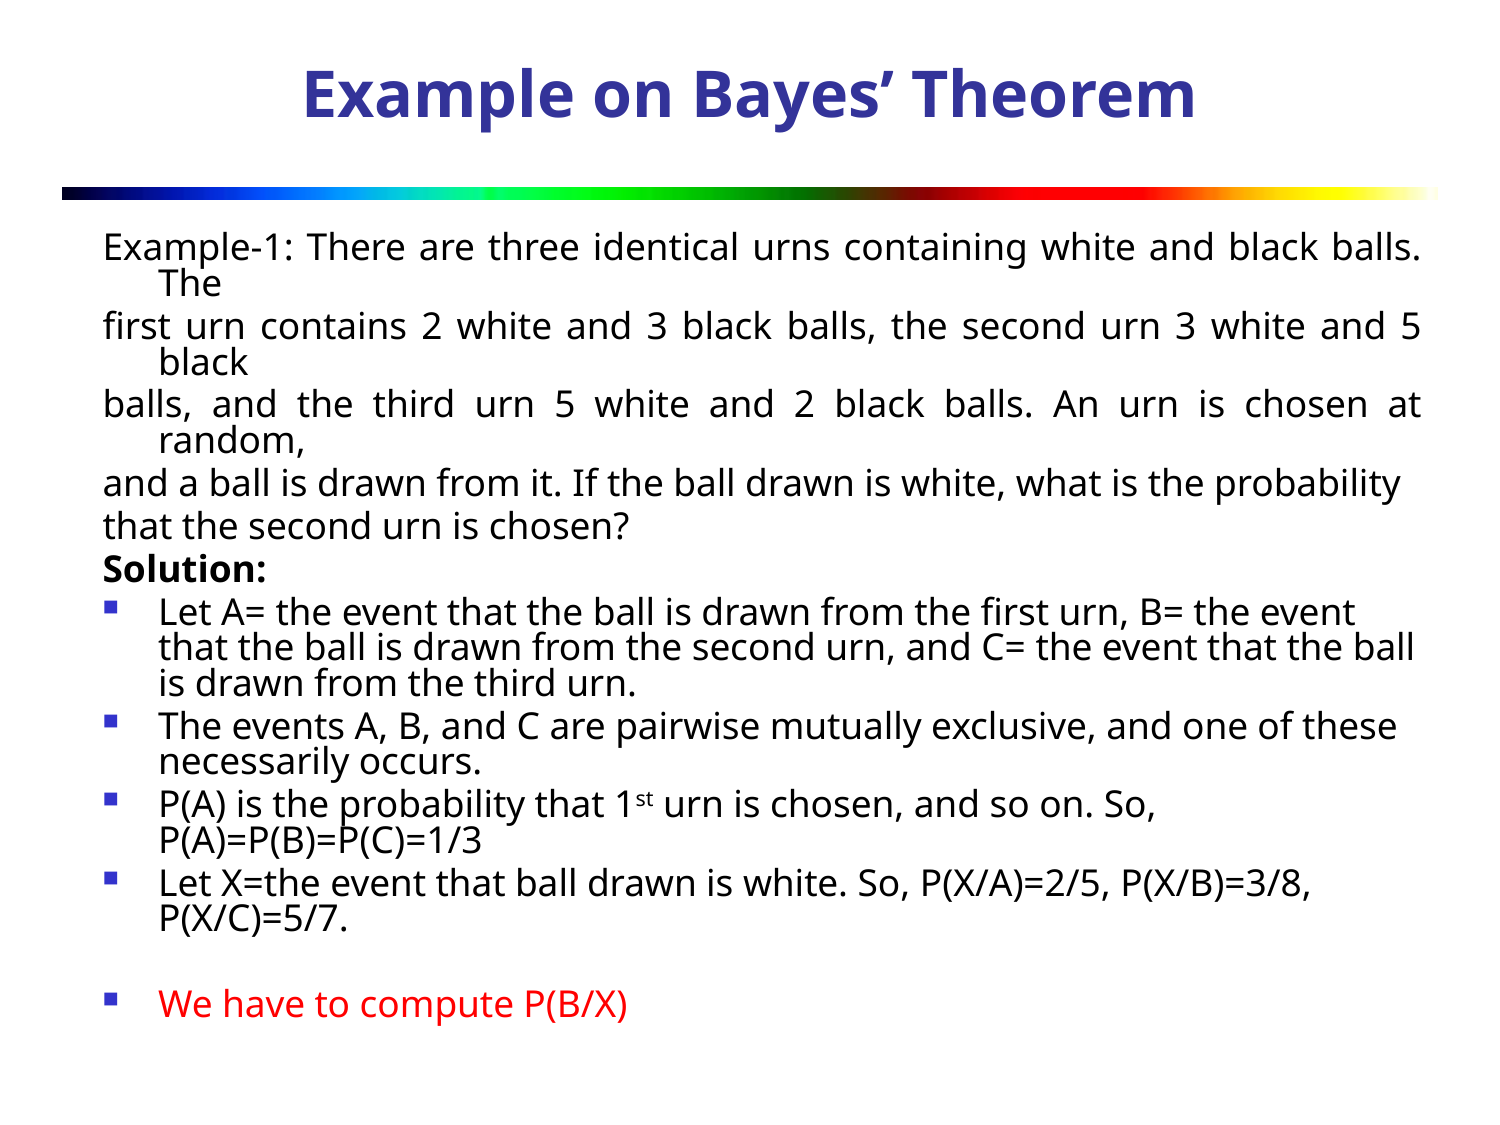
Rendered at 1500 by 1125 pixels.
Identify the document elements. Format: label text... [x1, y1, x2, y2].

picture [382, 187, 1438, 200]
picture [62, 187, 355, 200]
title Example on Bayes’ Theorem [74, 44, 1426, 138]
list Example-1: There are three identical urns containing white and black balls. The first urn contains 2 white and 3 black balls, the second urn 3 white and 5 black balls, and the third urn 5 white and 2 black balls. An urn is chosen at random, and a ball is drawn from it. If the ball drawn is white, what is the probability that the second urn is chosen? Solution: Let A= the event that the ball is drawn from the first urn, B= the event that the ball is drawn from the second urn, and C= the event that the ball is drawn from the third urn. The events A, B, and C are pairwise mutually exclusive, and one of these necessarily occurs. P(A) is the probability that 1st urn is chosen, and so on. So, P(A)=P(B)=P(C)=1/3 Let X=the event that ball drawn is white. So, P(X/A)=2/5, P(X/B)=3/8, P(X/C)=5/7. We have to compute P(B/X) [87, 224, 1438, 1056]
